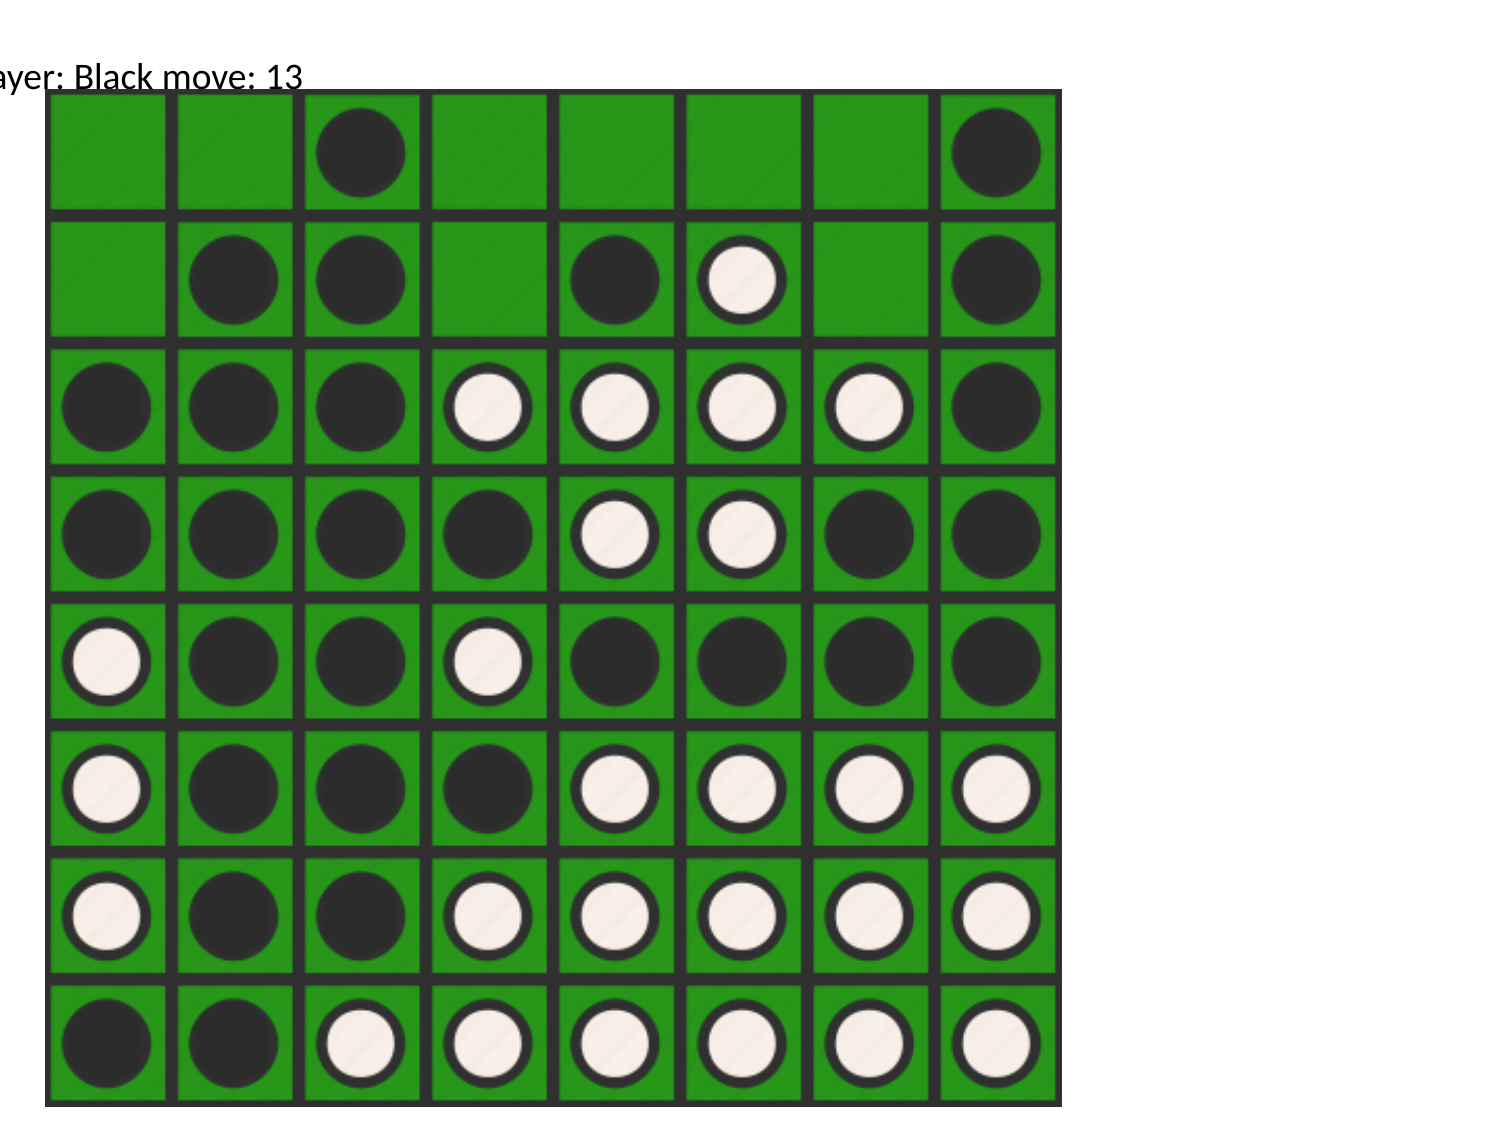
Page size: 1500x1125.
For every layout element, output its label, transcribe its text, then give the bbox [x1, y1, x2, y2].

picture [44, 89, 1062, 1107]
text_box turn: 51 player: Black move: 13 [0, 44, 319, 105]
